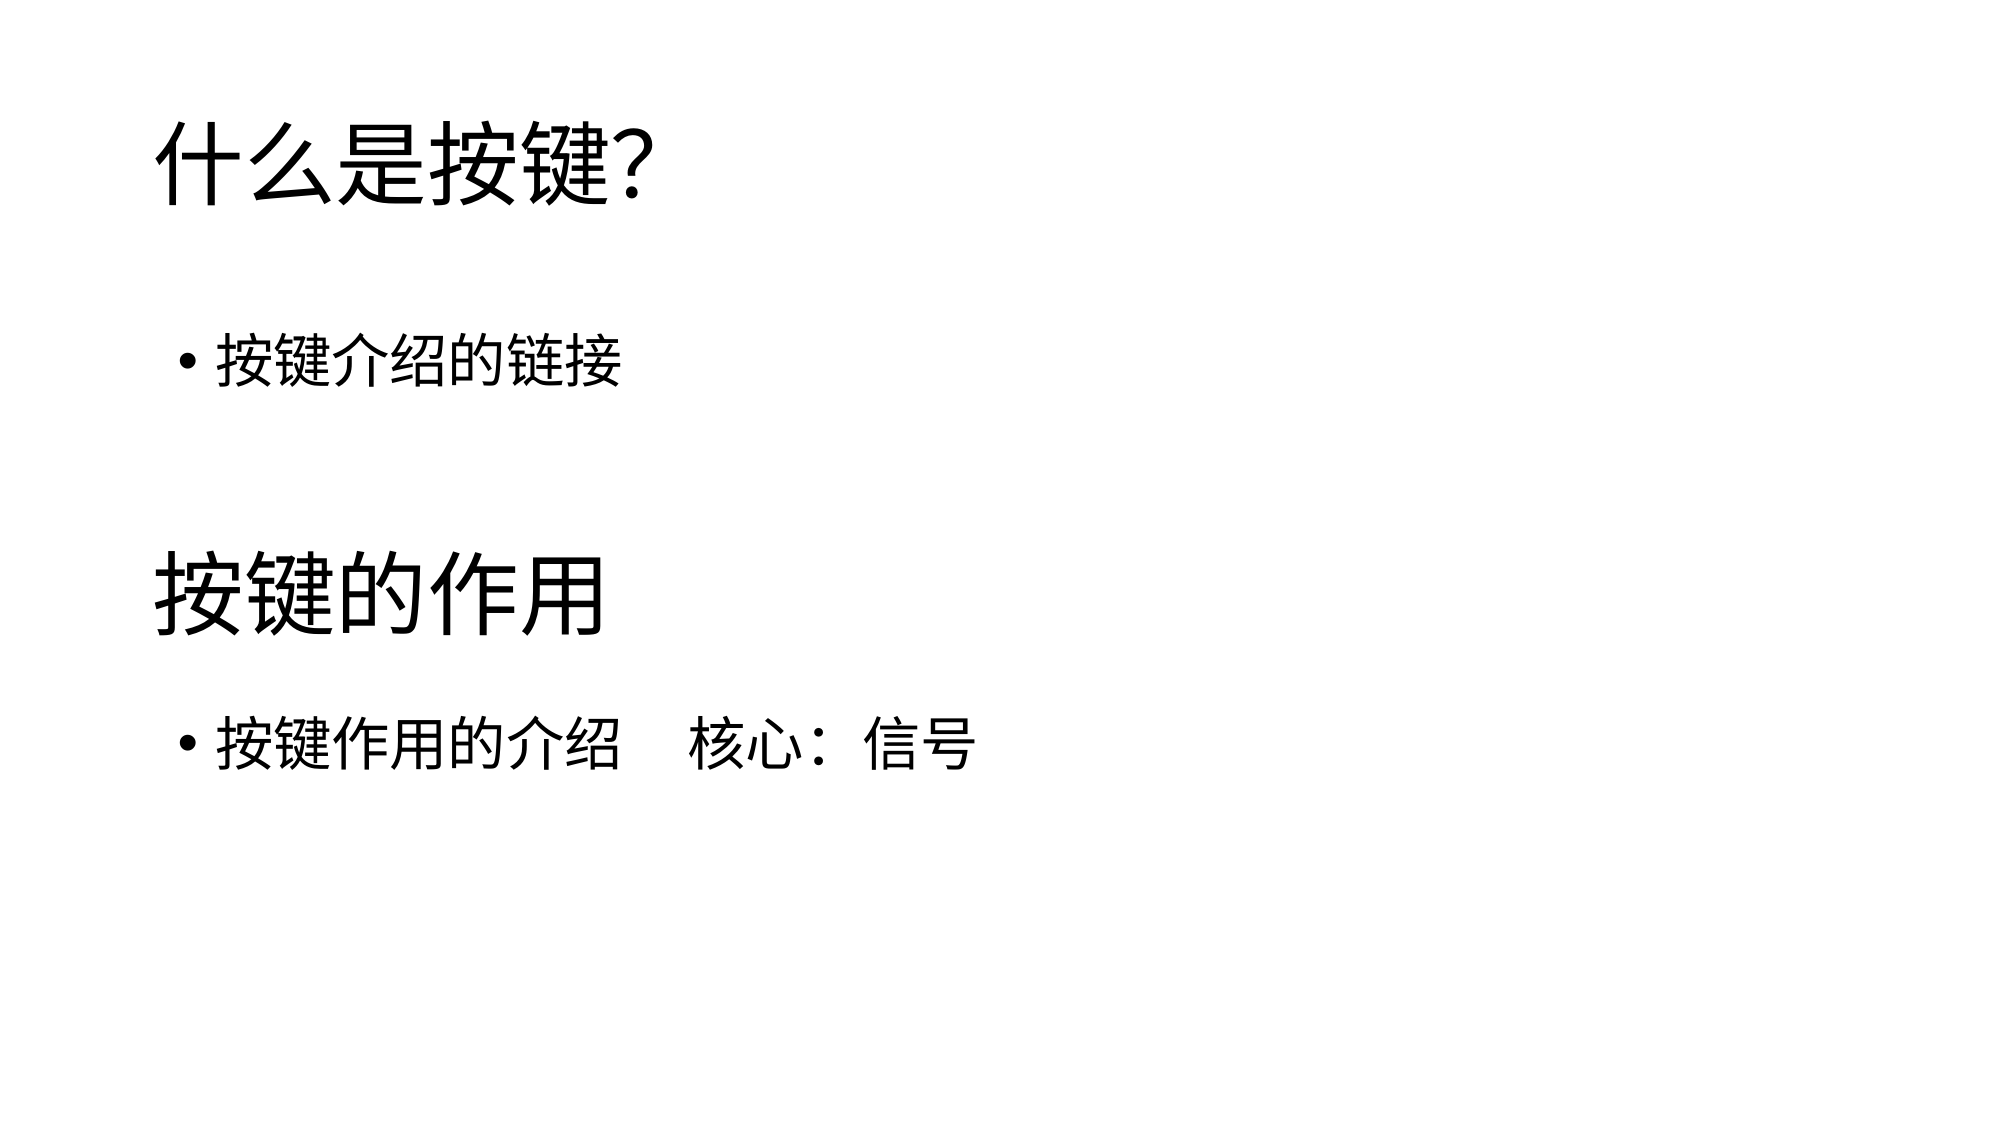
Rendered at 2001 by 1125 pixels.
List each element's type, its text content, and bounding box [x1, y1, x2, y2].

title 什么是按键？ [137, 59, 1863, 278]
text_box 按键的作用 [137, 489, 1863, 708]
text_box 按键介绍的链接 [162, 324, 1888, 495]
list 按键作用的介绍 核心：信号 [162, 707, 1888, 925]
